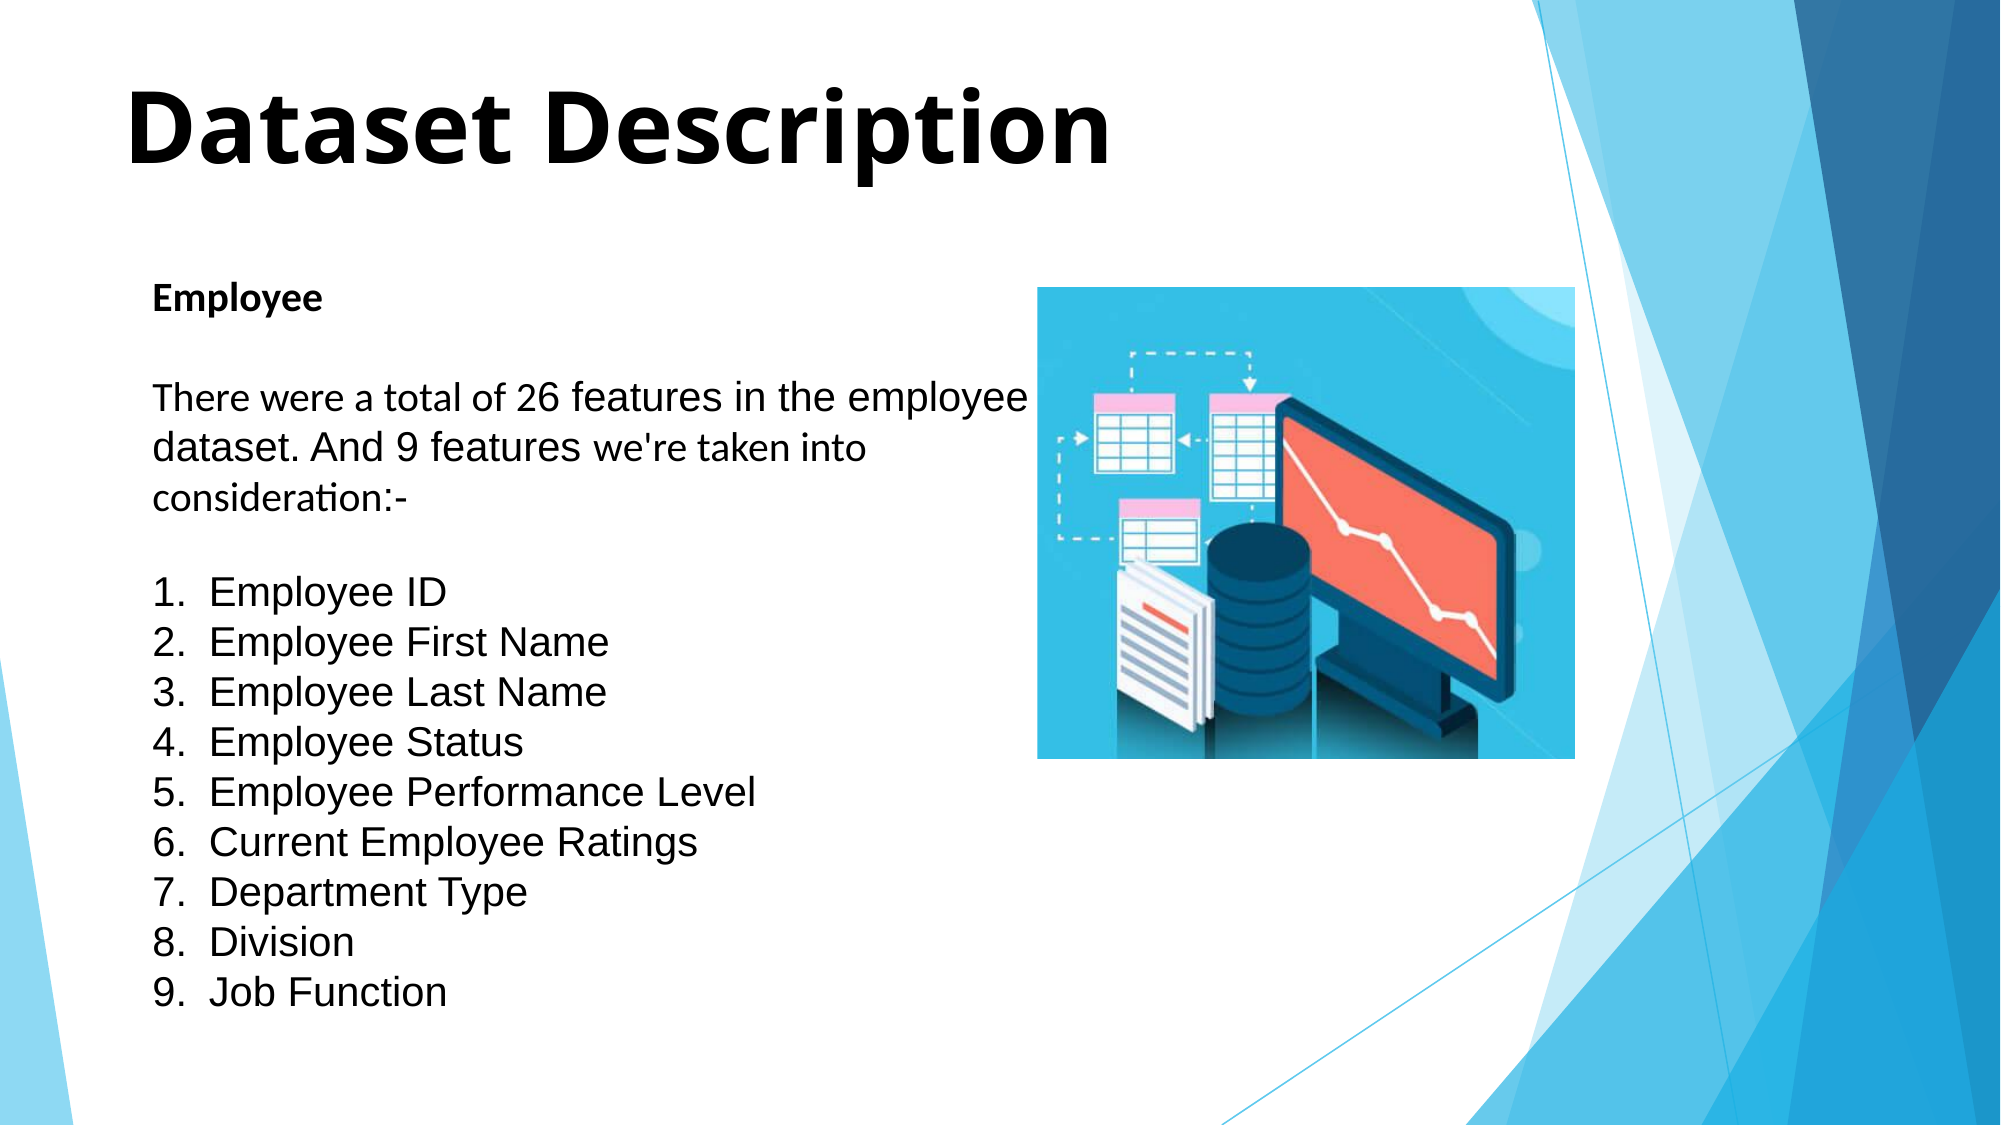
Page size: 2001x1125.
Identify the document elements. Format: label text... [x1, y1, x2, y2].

title Dataset Description [123, 63, 1877, 252]
picture [1037, 287, 1576, 759]
text_box Employee There were a total of 26 features in the employee dataset. And 9 features we're taken into consideration:- Employee ID Employee First Name Employee Last Name Employee Status Employee Performance Level Current Employee Ratings Department Type Division Job Function [137, 262, 1113, 1125]
